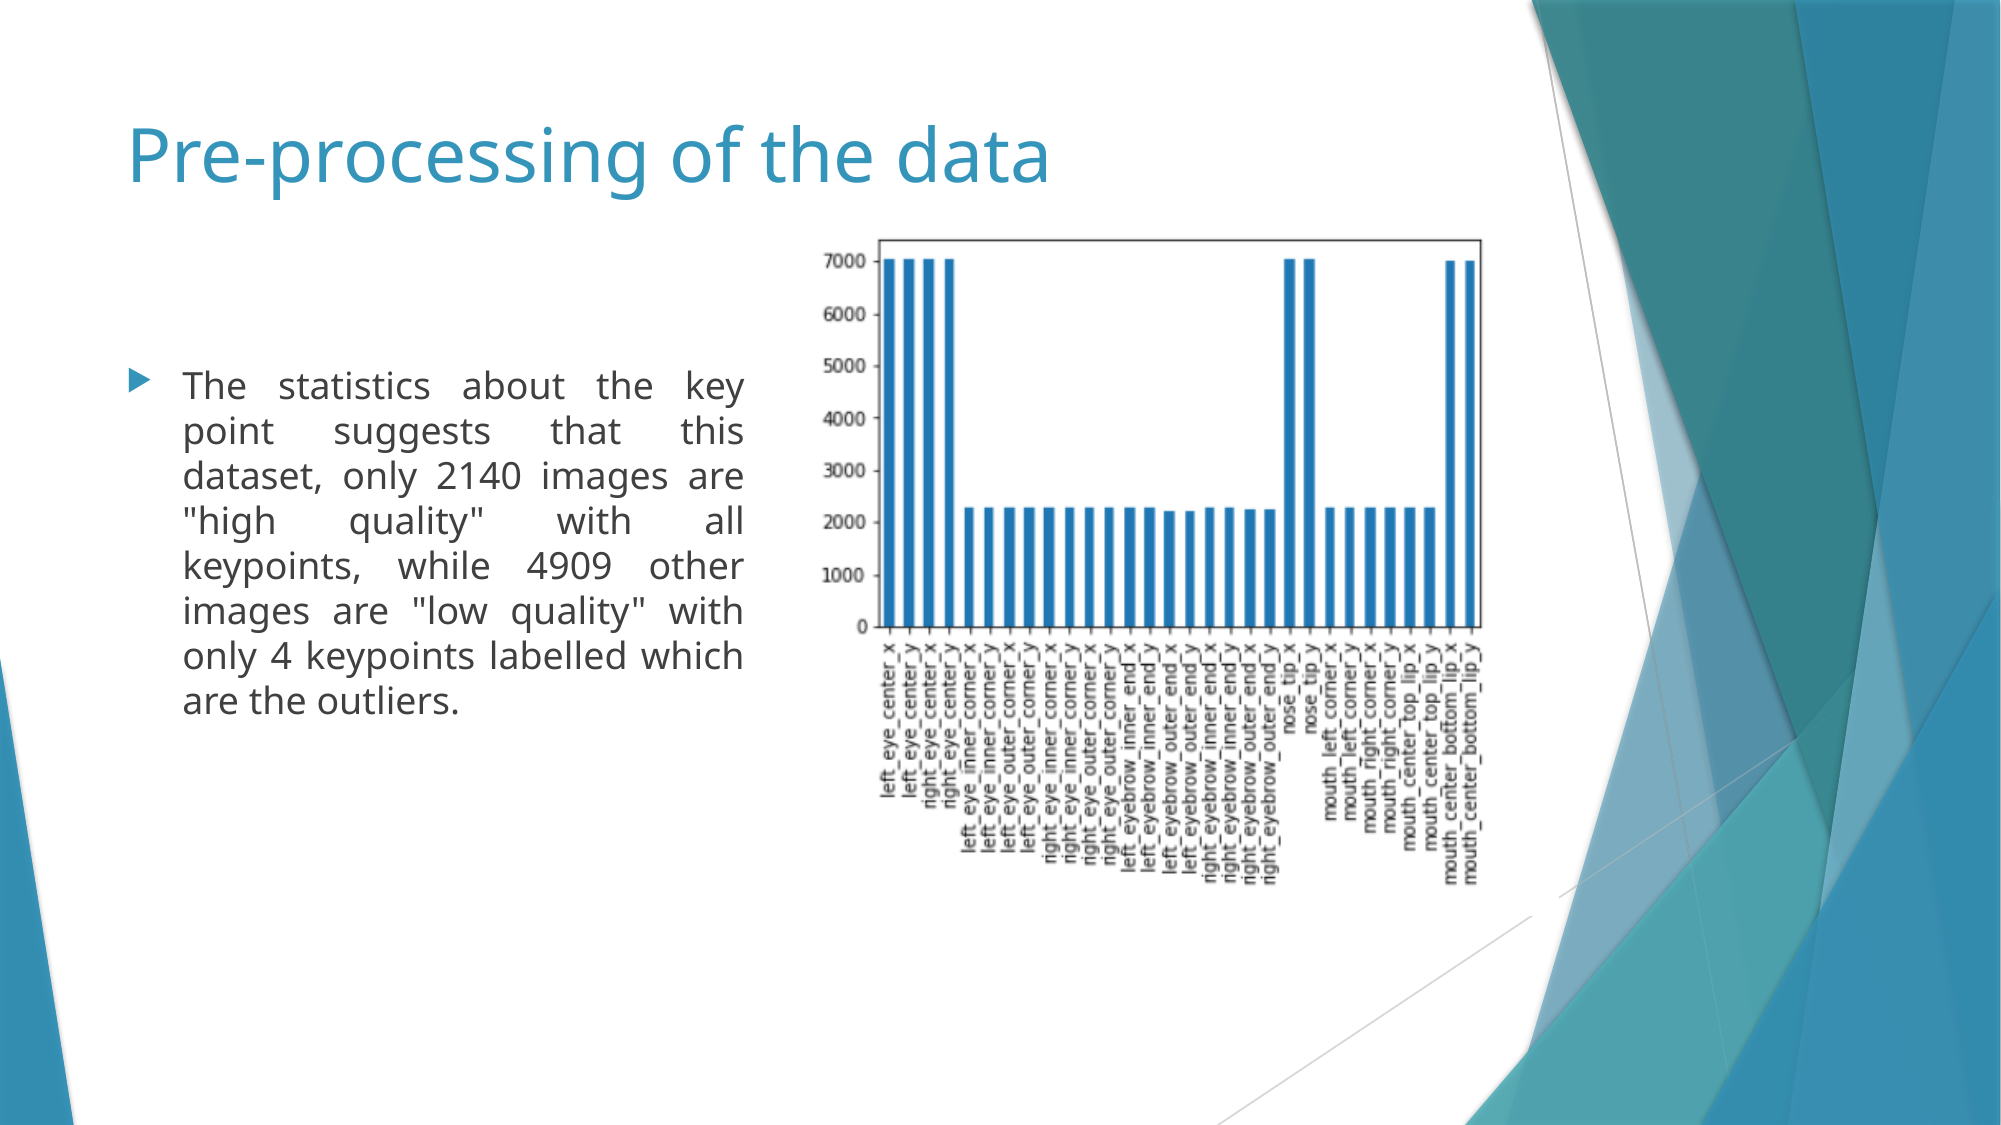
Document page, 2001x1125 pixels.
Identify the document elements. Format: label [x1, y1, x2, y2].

list [789, 209, 1560, 916]
text_box [0, 0, 2000, 1125]
